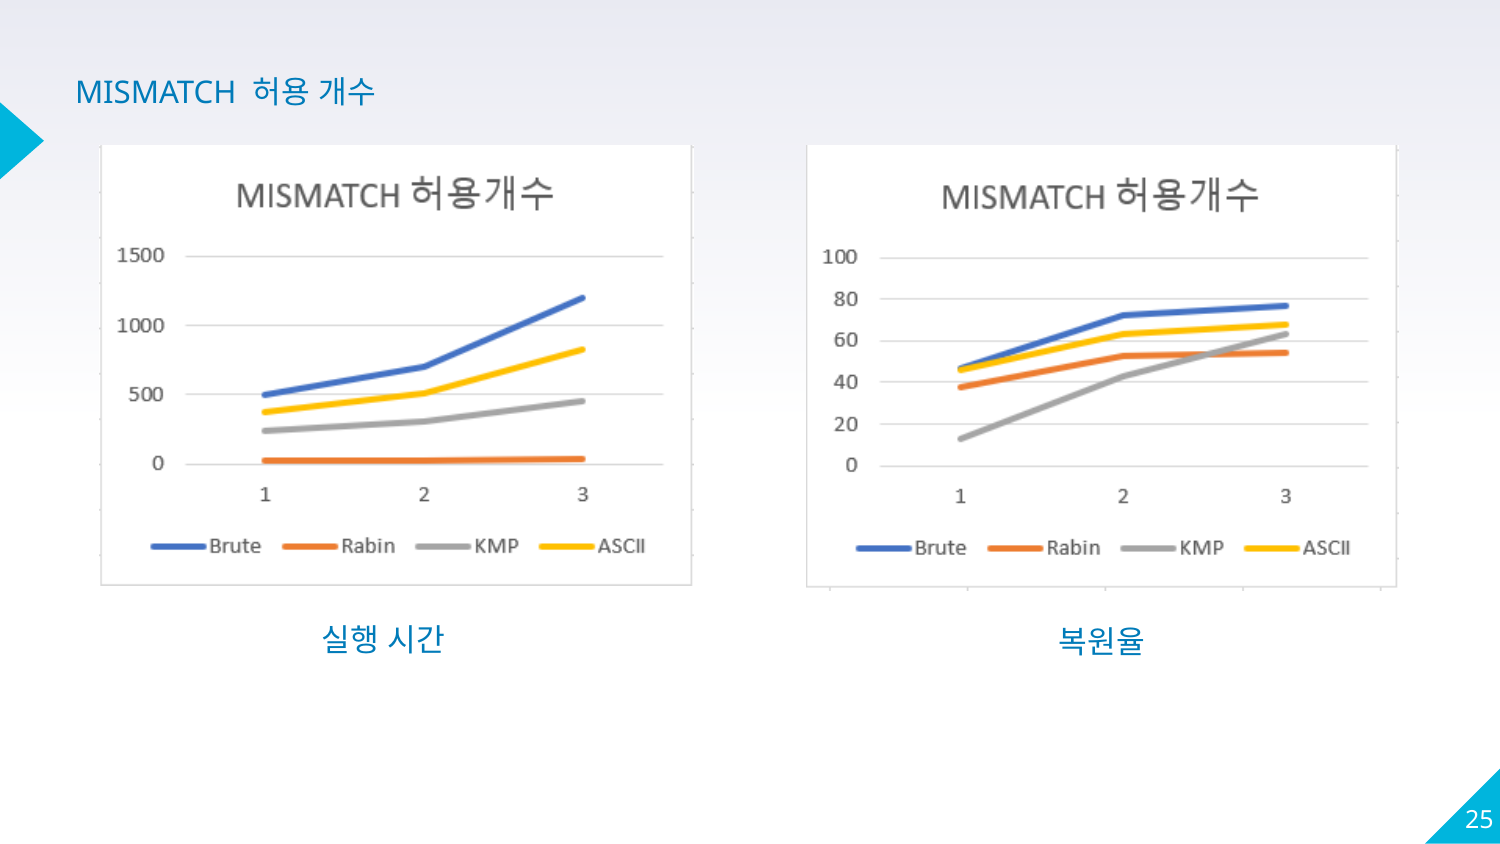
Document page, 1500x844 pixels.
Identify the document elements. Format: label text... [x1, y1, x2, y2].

picture [99, 145, 694, 587]
text_box 복원율 [1058, 629, 1382, 695]
slide_number 25 [1418, 760, 1494, 838]
text_box 실행 시간 [321, 627, 644, 694]
picture [806, 145, 1399, 591]
title MISMATCH 허용 개수 [75, 79, 398, 146]
